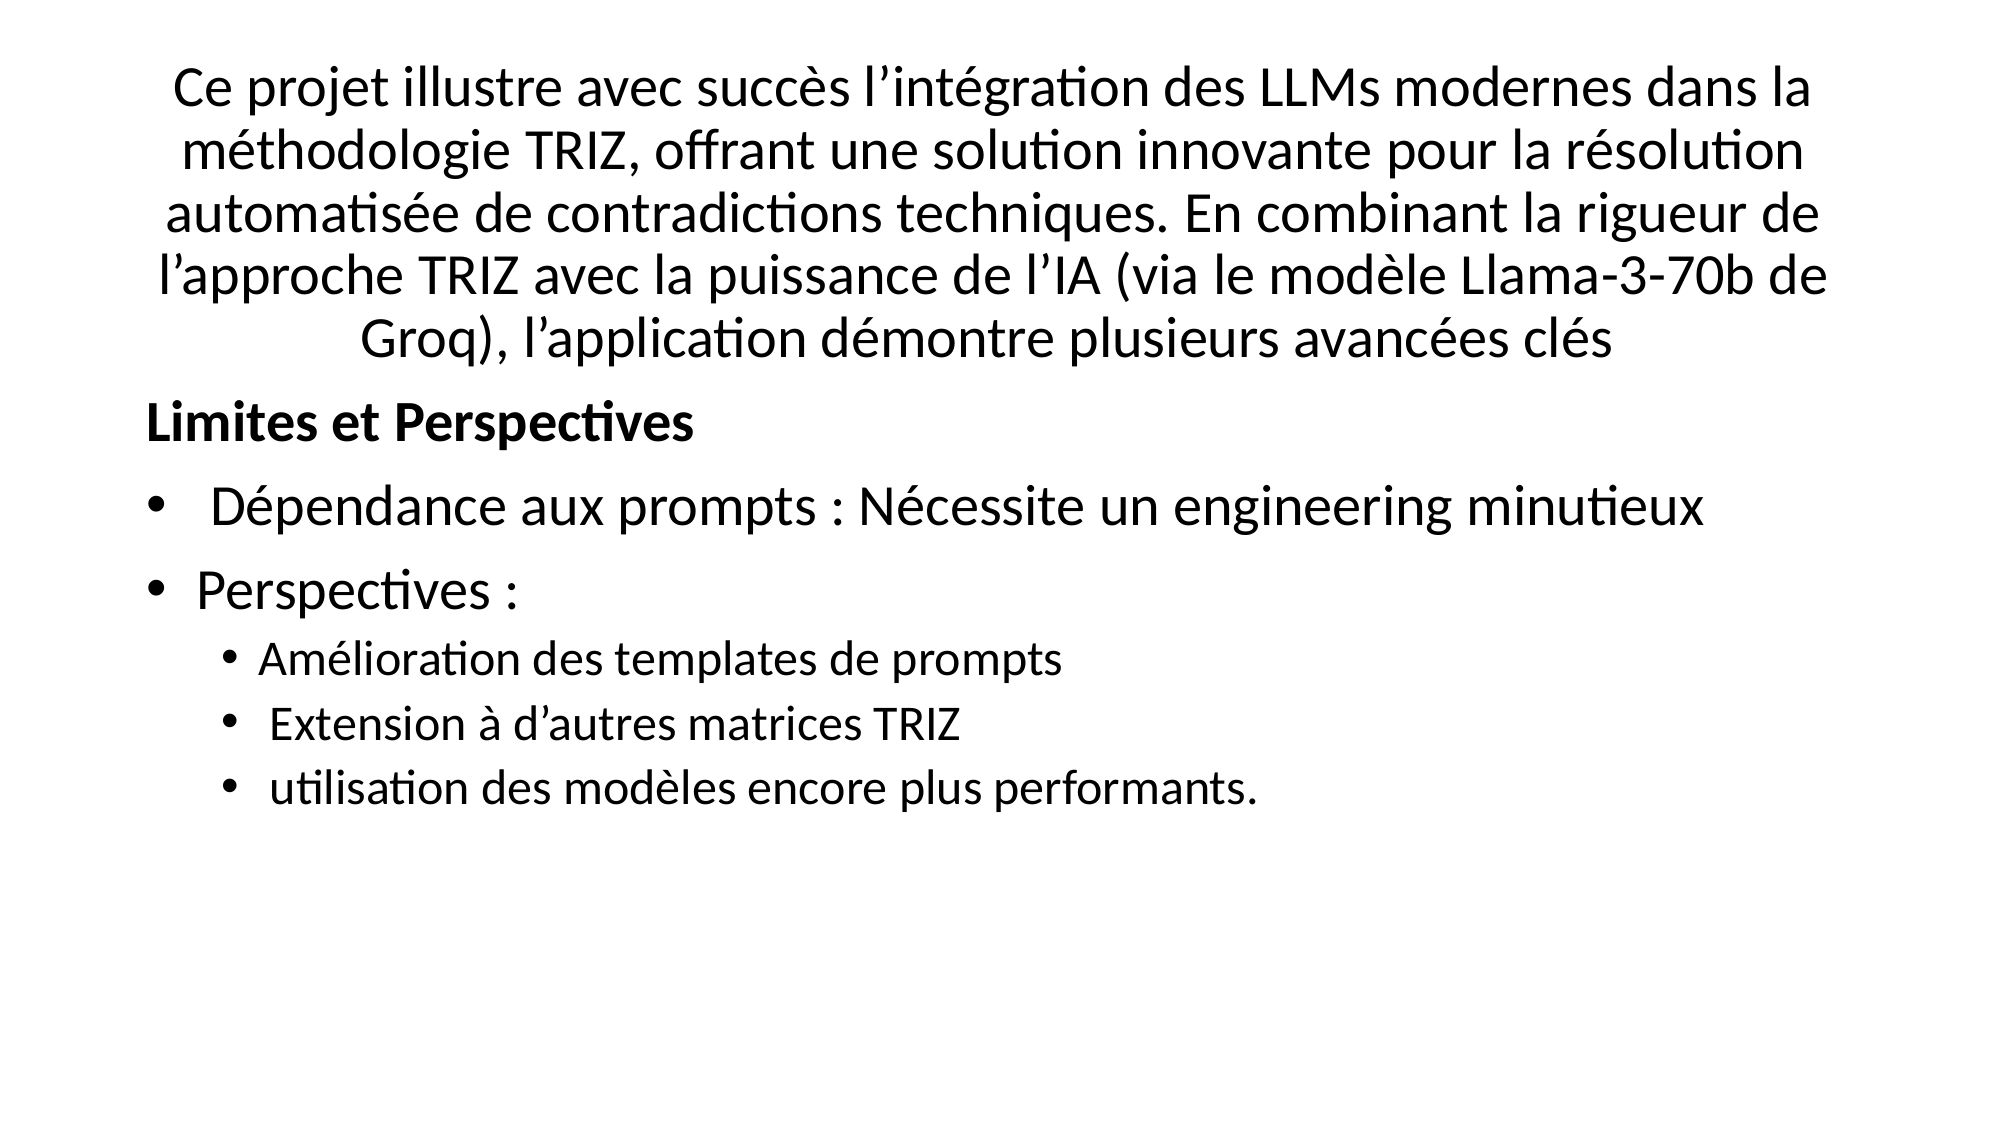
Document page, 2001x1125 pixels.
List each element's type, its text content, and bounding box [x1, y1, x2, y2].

list Ce projet illustre avec succès l’intégration des LLMs modernes dans la méthodologie TRIZ, offrant une solution innovante pour la résolution automatisée de contradictions techniques. En combinant la rigueur de l’approche TRIZ avec la puissance de l’IA (via le modèle Llama-3-70b de Groq), l’application démontre plusieurs avancées clés Limites et Perspectives Dépendance aux prompts : Nécessite un engineering minutieux Perspectives : Amélioration des templates de prompts Extension à d’autres matrices TRIZ utilisation des modèles encore plus performants. [131, 48, 1856, 965]
